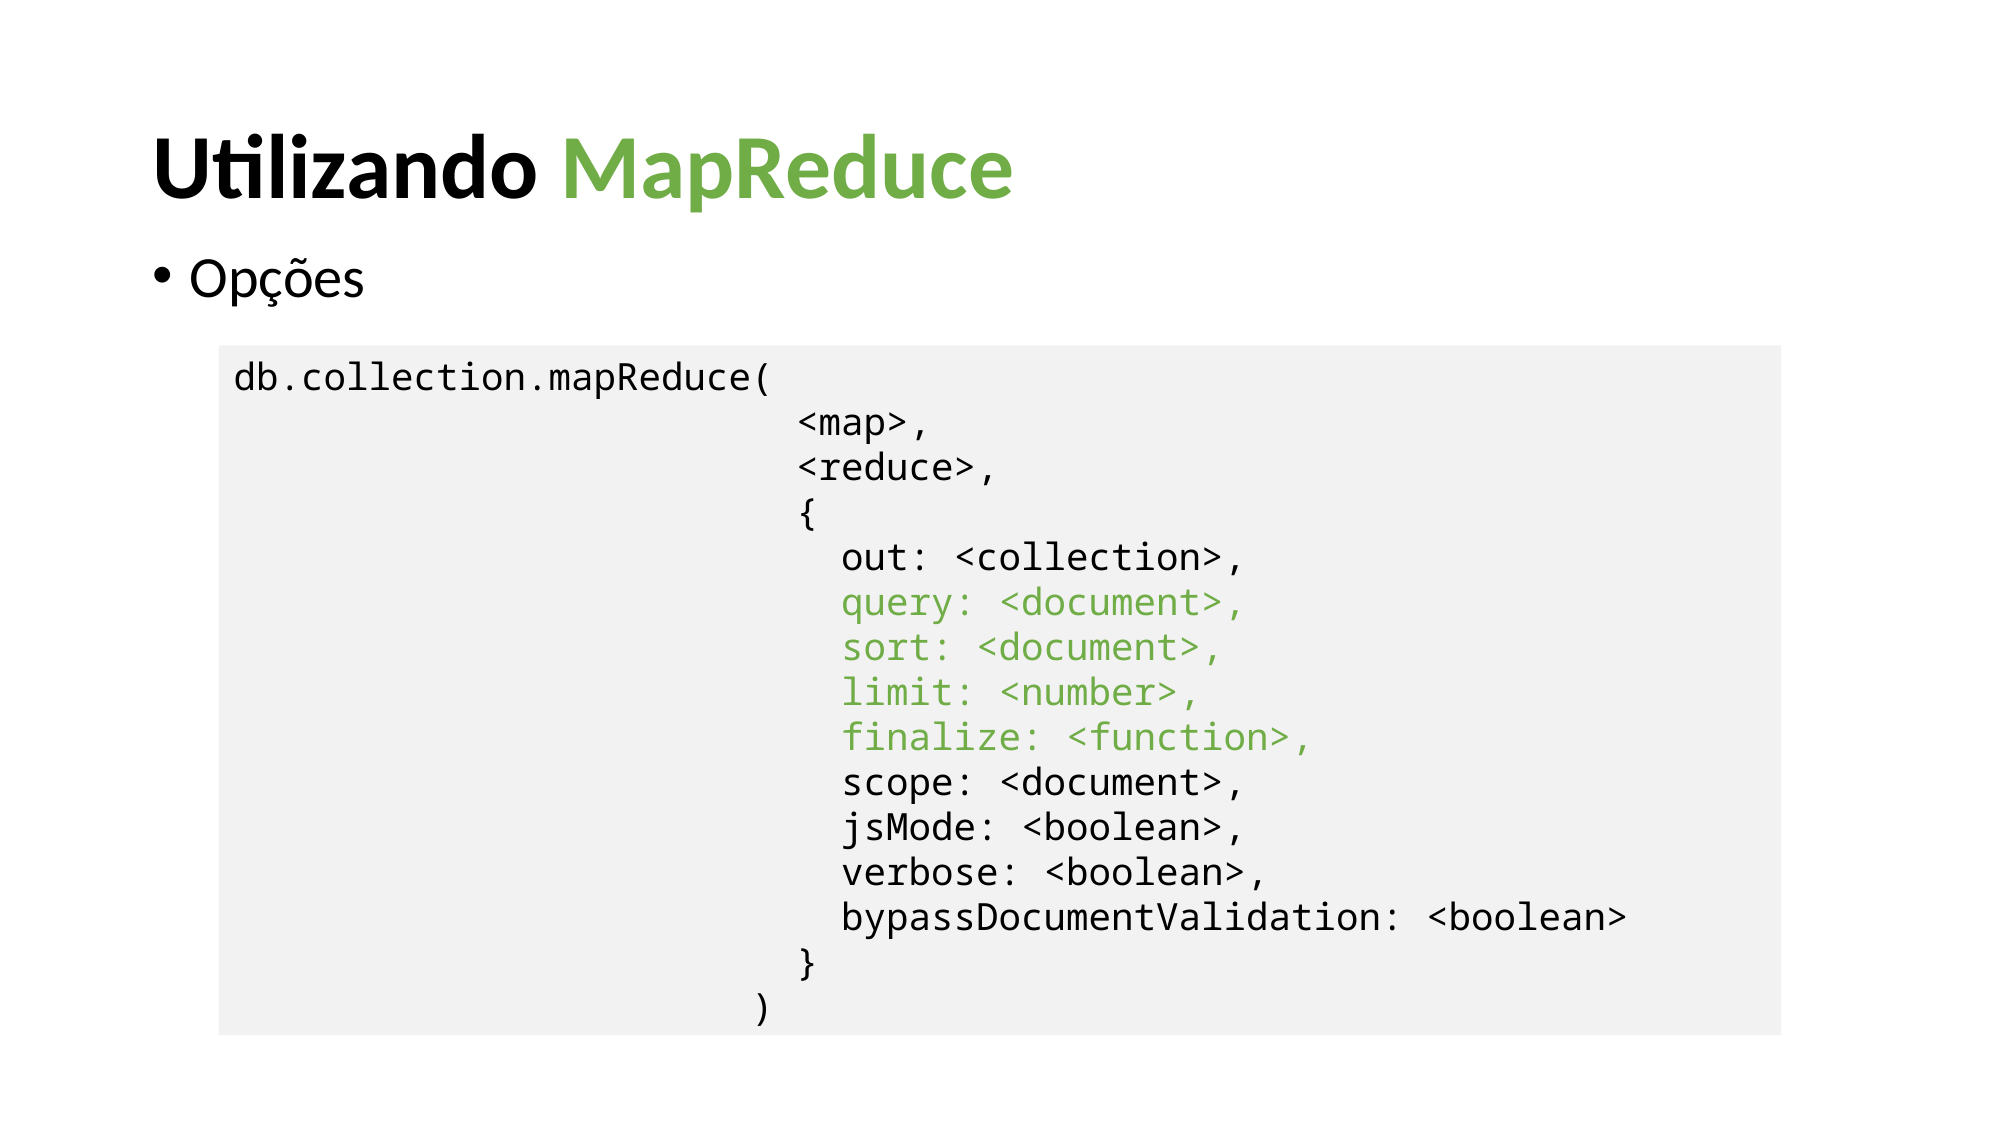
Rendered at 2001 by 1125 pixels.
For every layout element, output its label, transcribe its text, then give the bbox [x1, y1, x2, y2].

text_box Opções [137, 239, 1863, 1111]
text_box Utilizando MapReduce [137, 59, 1863, 239]
text_box db.collection.mapReduce( <map>, <reduce>, { out: <collection>, query: <document>, sort: <document>, limit: <number>, finalize: <function>, scope: <document>, jsMode: <boolean>, verbose: <boolean>, bypassDocumentValidation: <boolean> } ) [218, 345, 1782, 1036]
